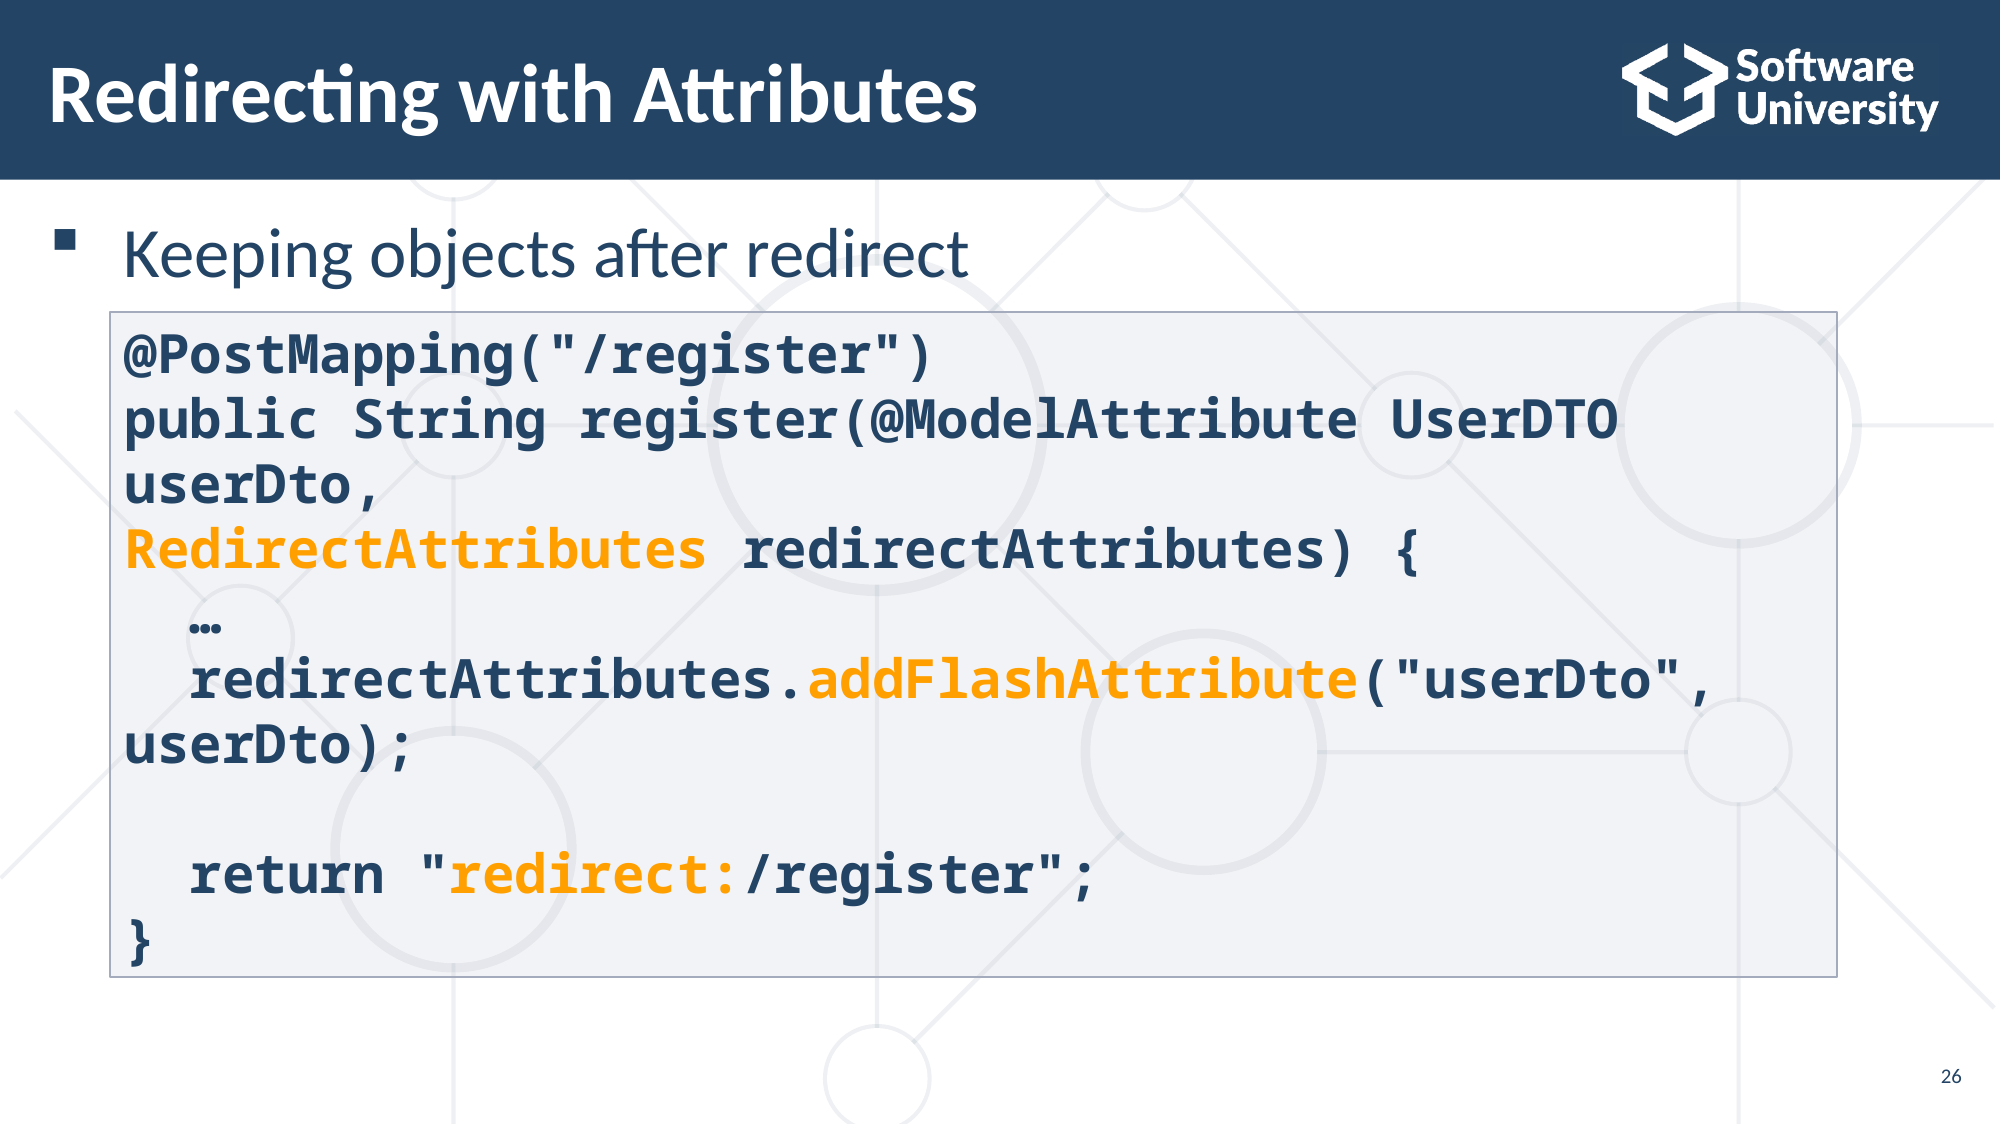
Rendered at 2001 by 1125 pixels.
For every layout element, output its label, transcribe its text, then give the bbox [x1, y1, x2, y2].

title Redirecting with Attributes [31, 16, 1591, 162]
text_box @PostMapping("/register") public String register(@ModelAttribute UserDTO userDto, RedirectAttributes redirectAttributes) { … redirectAttributes.addFlashAttribute("userDto", userDto); return "redirect:/register"; } [109, 312, 1838, 977]
picture [1622, 43, 1939, 136]
list Keeping objects after redirect [31, 196, 1970, 1050]
slide_number 26 [1897, 1049, 1968, 1101]
